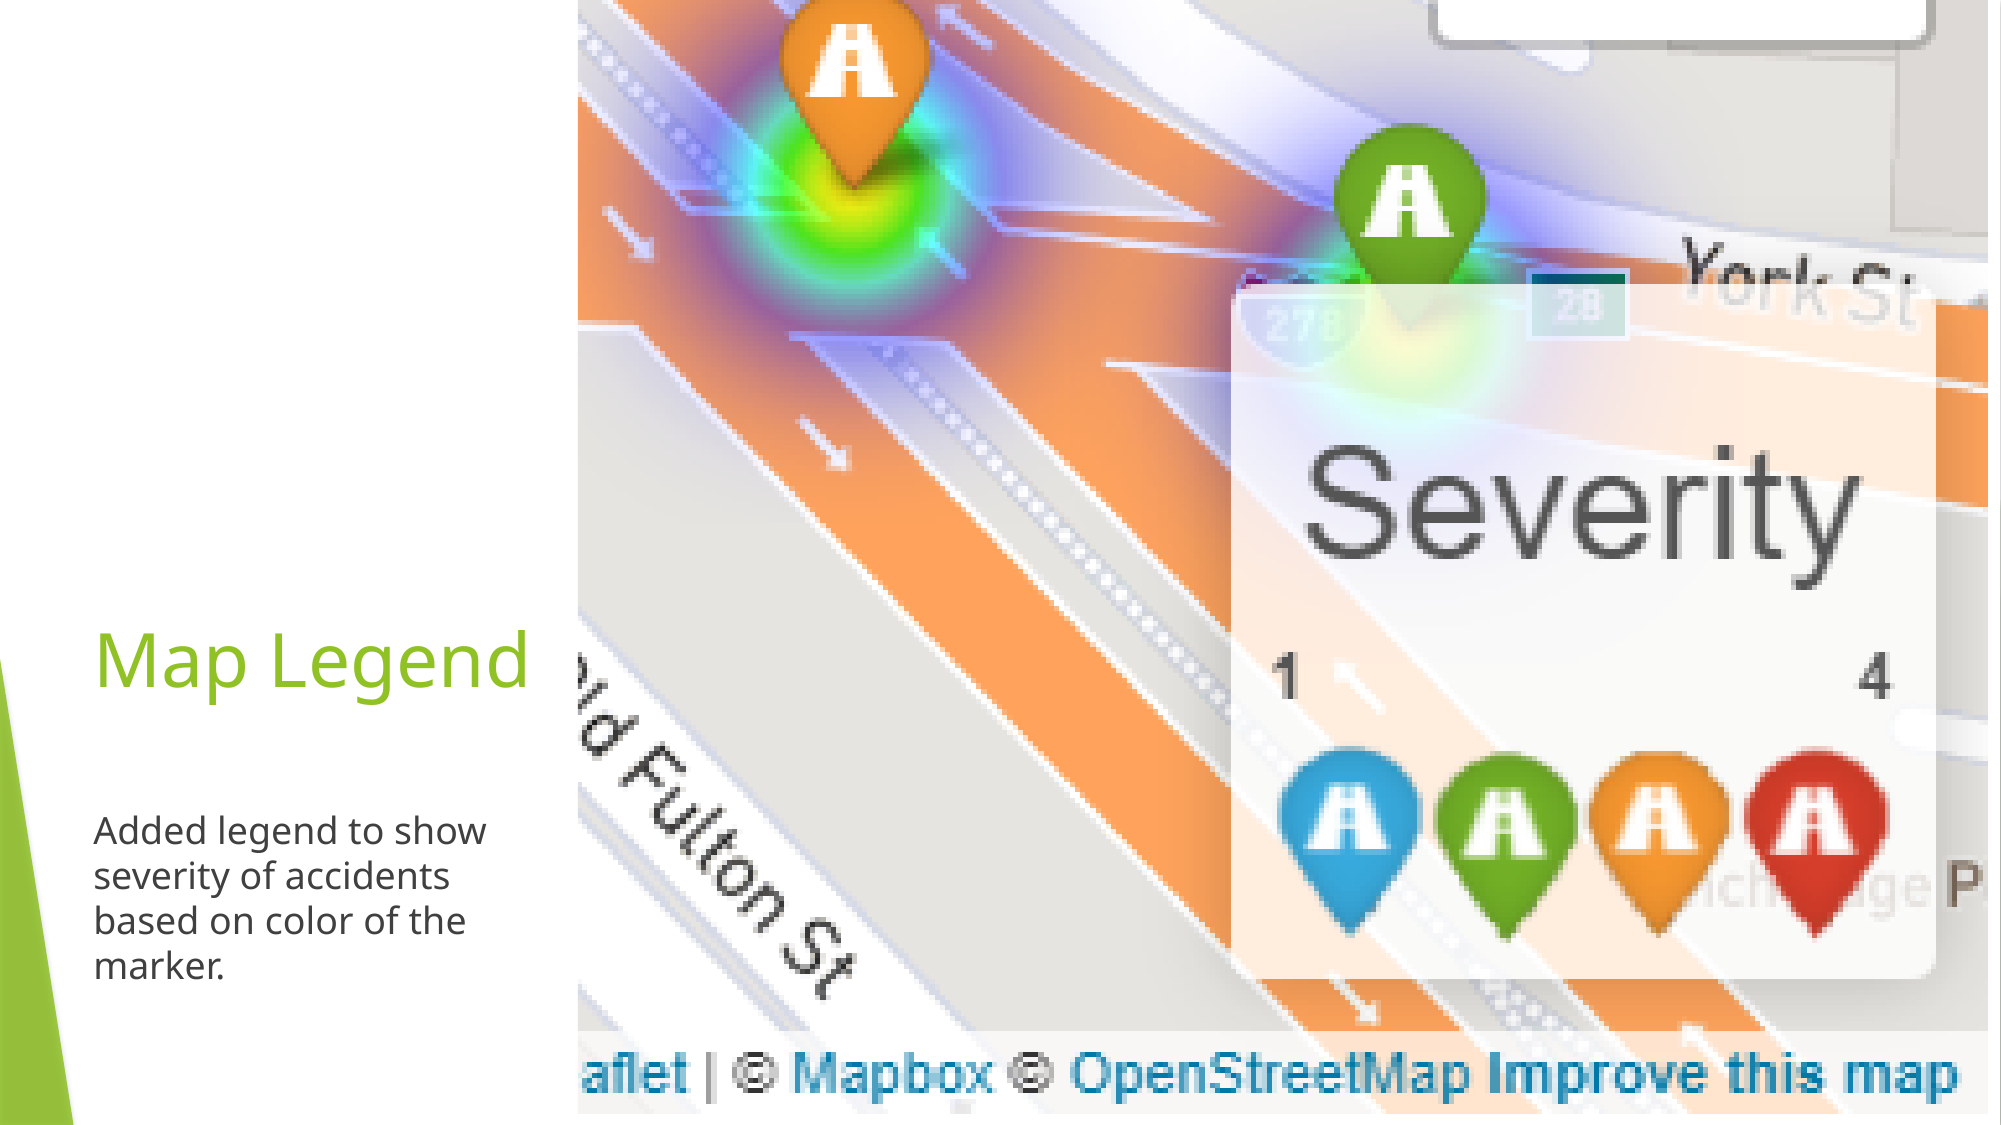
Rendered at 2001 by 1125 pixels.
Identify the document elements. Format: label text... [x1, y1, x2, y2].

title Map Legend [78, 184, 572, 710]
picture [577, 0, 2000, 1125]
list Added legend to show severity of accidents based on color of the marker. [78, 799, 539, 998]
